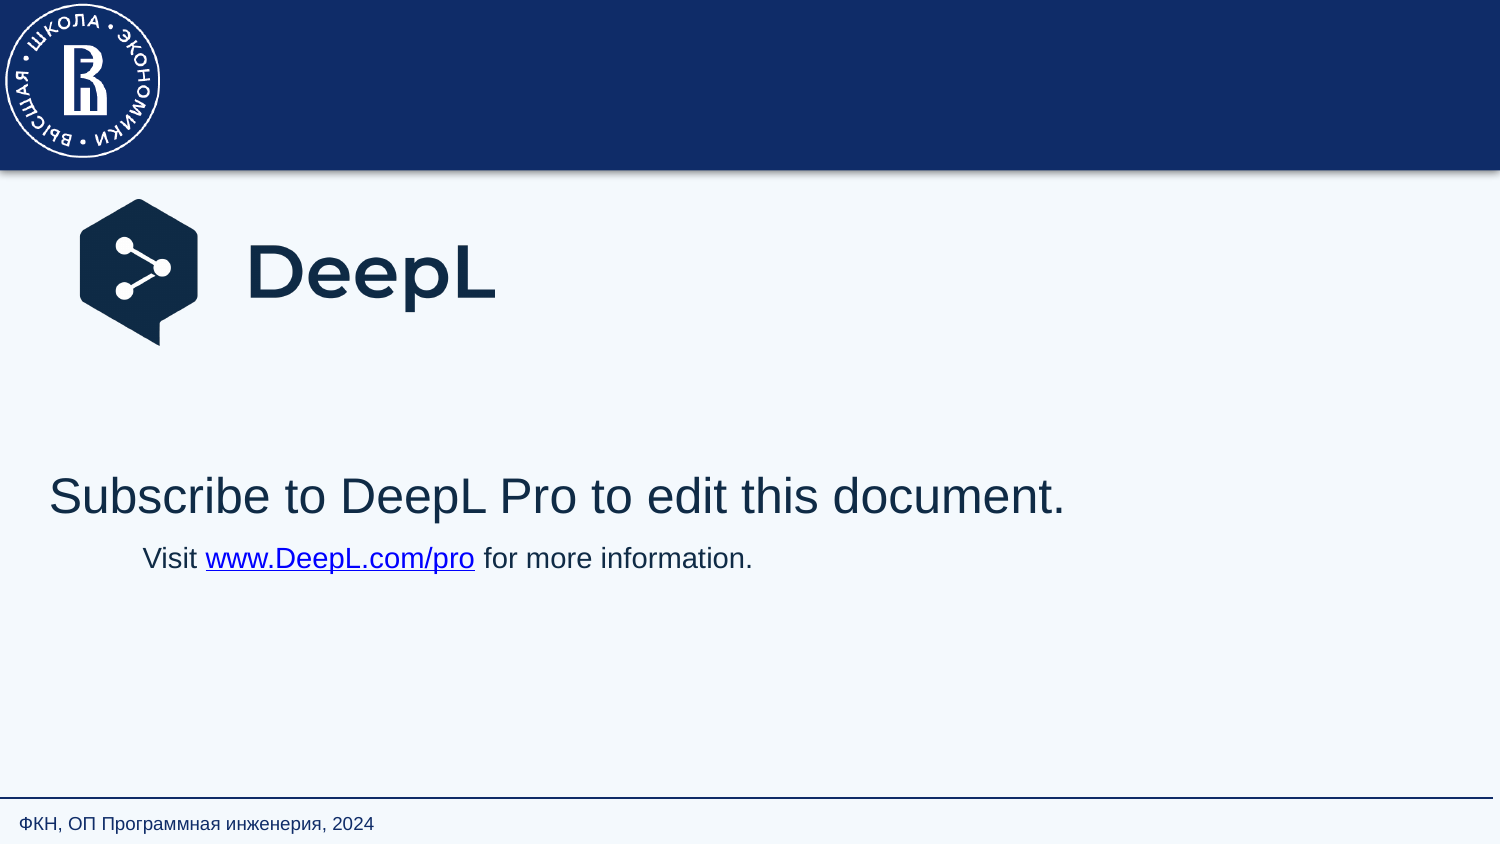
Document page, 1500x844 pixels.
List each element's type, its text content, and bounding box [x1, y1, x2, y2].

picture [5, 3, 160, 158]
text_box Subscribe to DeepL Pro to edit this document. [33, 455, 1082, 531]
picture [65, 199, 496, 346]
text_box Visit www.DeepL.com/pro for more information. [127, 531, 769, 582]
